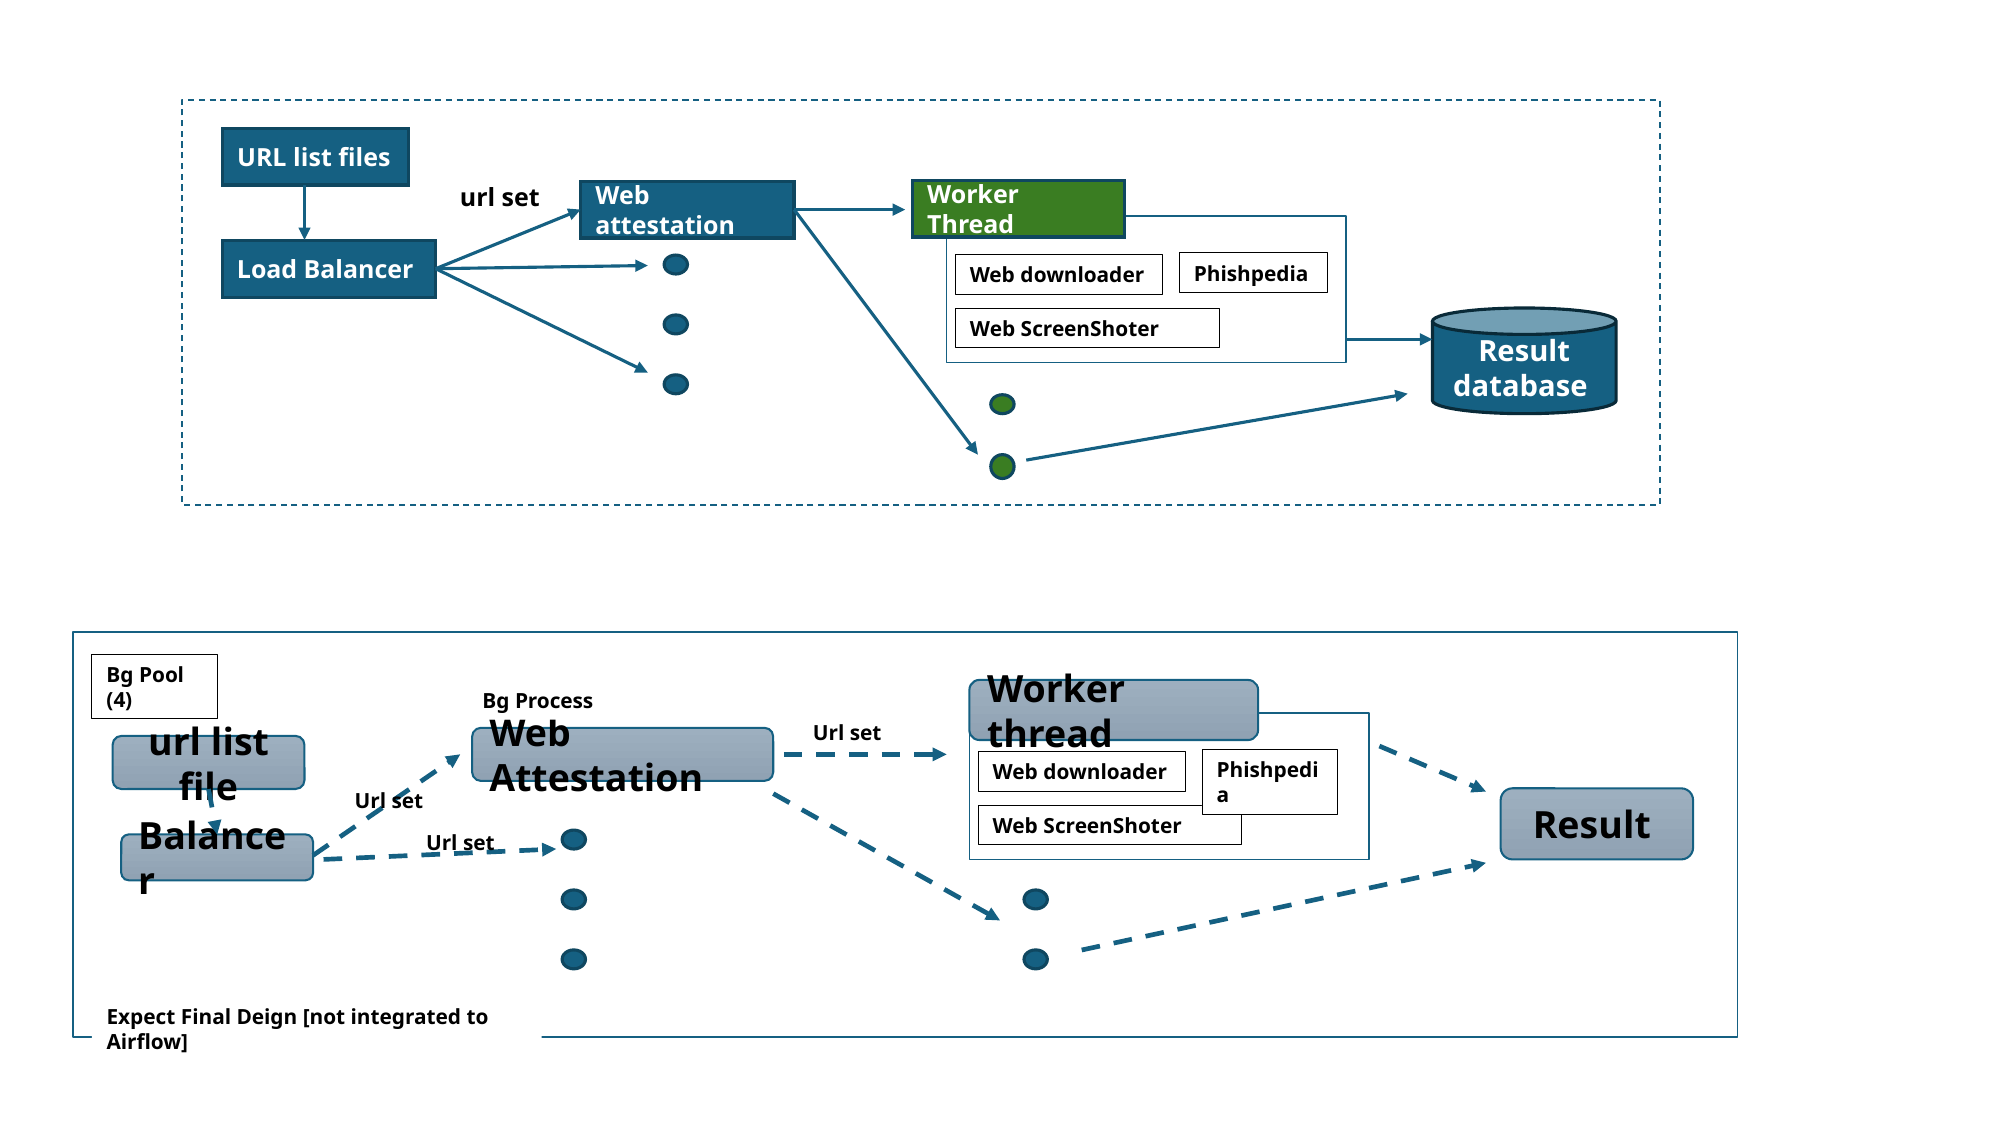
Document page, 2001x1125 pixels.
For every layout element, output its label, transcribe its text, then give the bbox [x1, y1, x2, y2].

text_box Url set [798, 712, 899, 753]
text_box Bg Process [467, 679, 623, 720]
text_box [1081, 862, 1487, 951]
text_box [1378, 745, 1487, 792]
text_box Url set [461, 822, 512, 848]
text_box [435, 209, 582, 264]
text_box Balancer [120, 833, 315, 882]
text_box [72, 632, 1738, 1037]
text_box Web Attestation [471, 726, 775, 782]
text_box [1022, 948, 1049, 971]
text_box Phishpedia [1201, 749, 1337, 815]
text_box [772, 793, 1001, 921]
text_box url list file [111, 734, 306, 791]
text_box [435, 268, 649, 374]
text_box [560, 888, 588, 911]
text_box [435, 264, 649, 268]
text_box Expect Final Deign [not integrated to Airflow] [91, 996, 542, 1062]
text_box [312, 753, 461, 856]
text_box [969, 712, 1369, 860]
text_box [1025, 393, 1409, 461]
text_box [208, 788, 218, 835]
text_box [181, 99, 1660, 505]
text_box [793, 209, 979, 456]
text_box [560, 828, 588, 851]
text_box Web downloader [977, 751, 1186, 791]
text_box Web ScreenShoter [1001, 804, 1242, 845]
text_box Result [1499, 787, 1695, 861]
text_box Worker thread [968, 678, 1260, 742]
text_box [560, 948, 588, 971]
text_box [1022, 888, 1049, 911]
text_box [323, 848, 557, 860]
